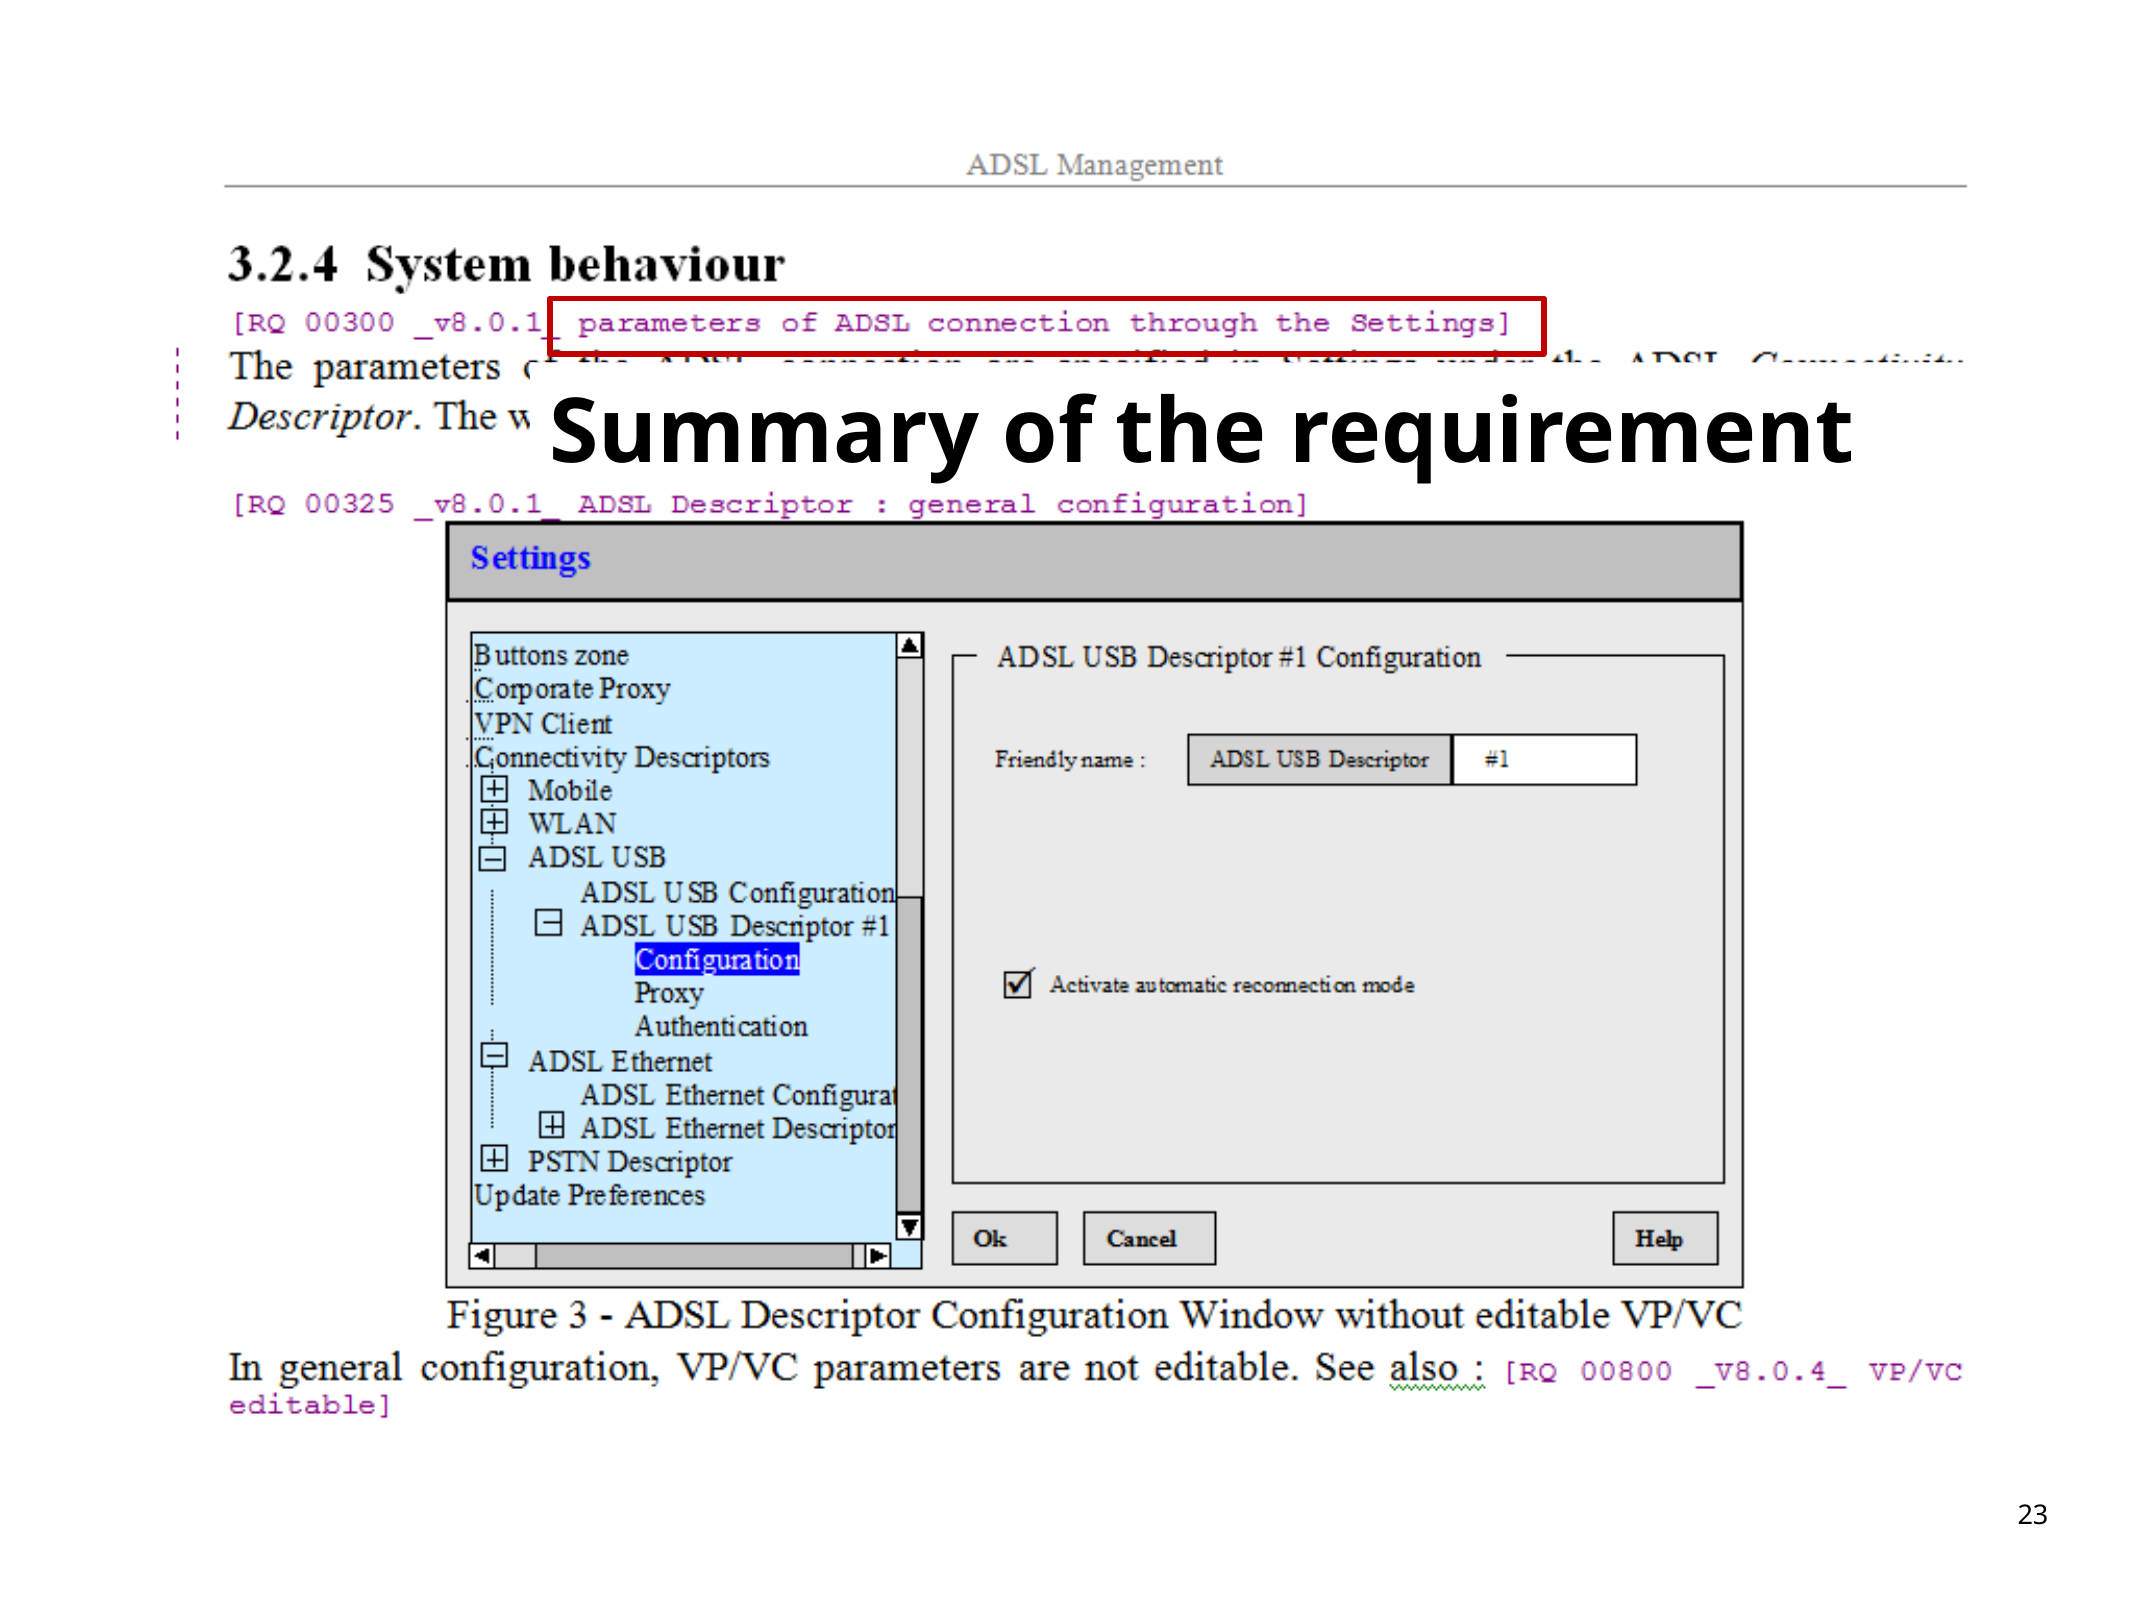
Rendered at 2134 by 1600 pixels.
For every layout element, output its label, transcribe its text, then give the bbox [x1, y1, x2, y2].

slide_number 23 [1999, 1473, 2064, 1559]
picture [78, 71, 2055, 1462]
